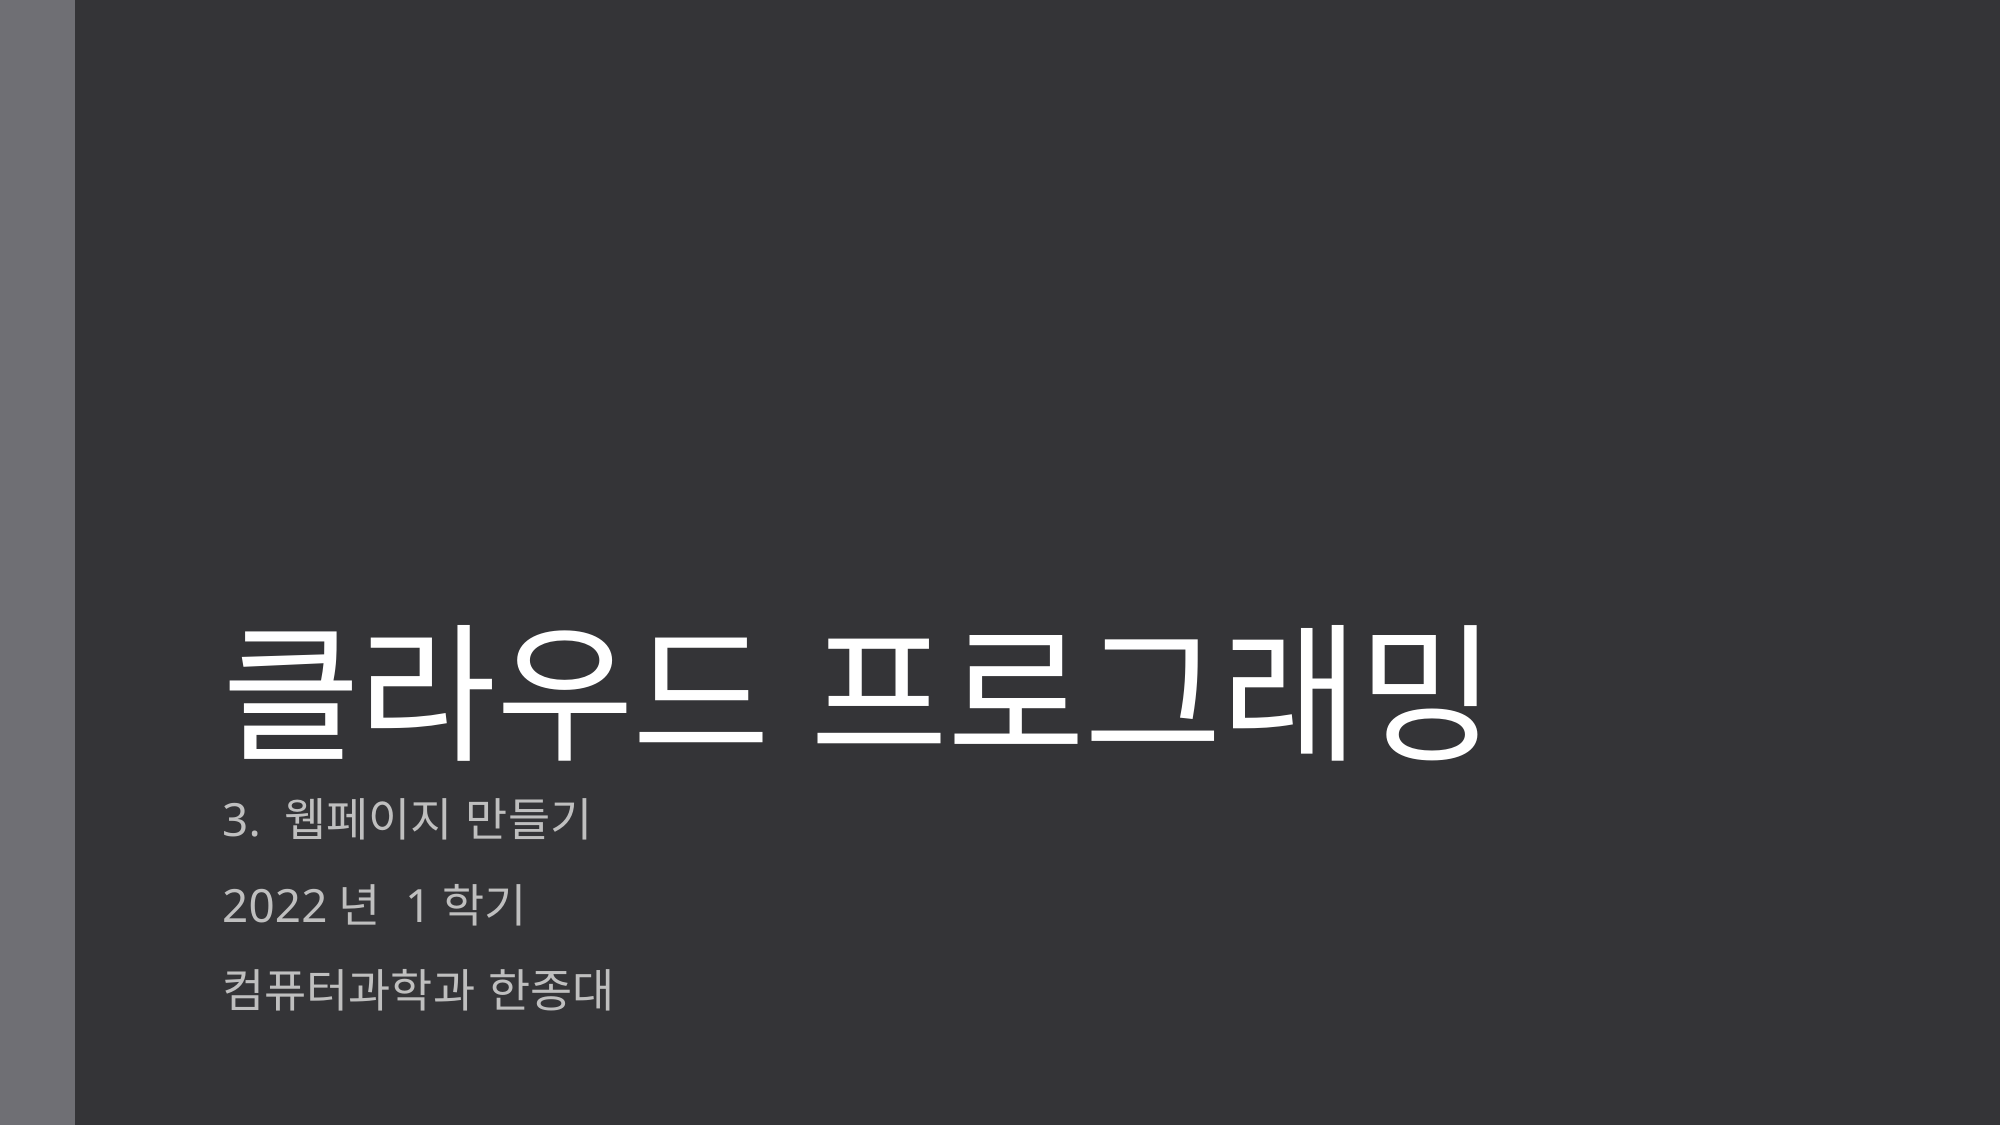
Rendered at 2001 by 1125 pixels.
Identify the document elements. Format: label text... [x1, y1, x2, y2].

title 클라우드 프로그래밍 [206, 124, 1752, 787]
subtitle 3. 웹페이지 만들기 2022년 1학기 컴퓨터과학과 한종대 [206, 787, 1752, 1065]
